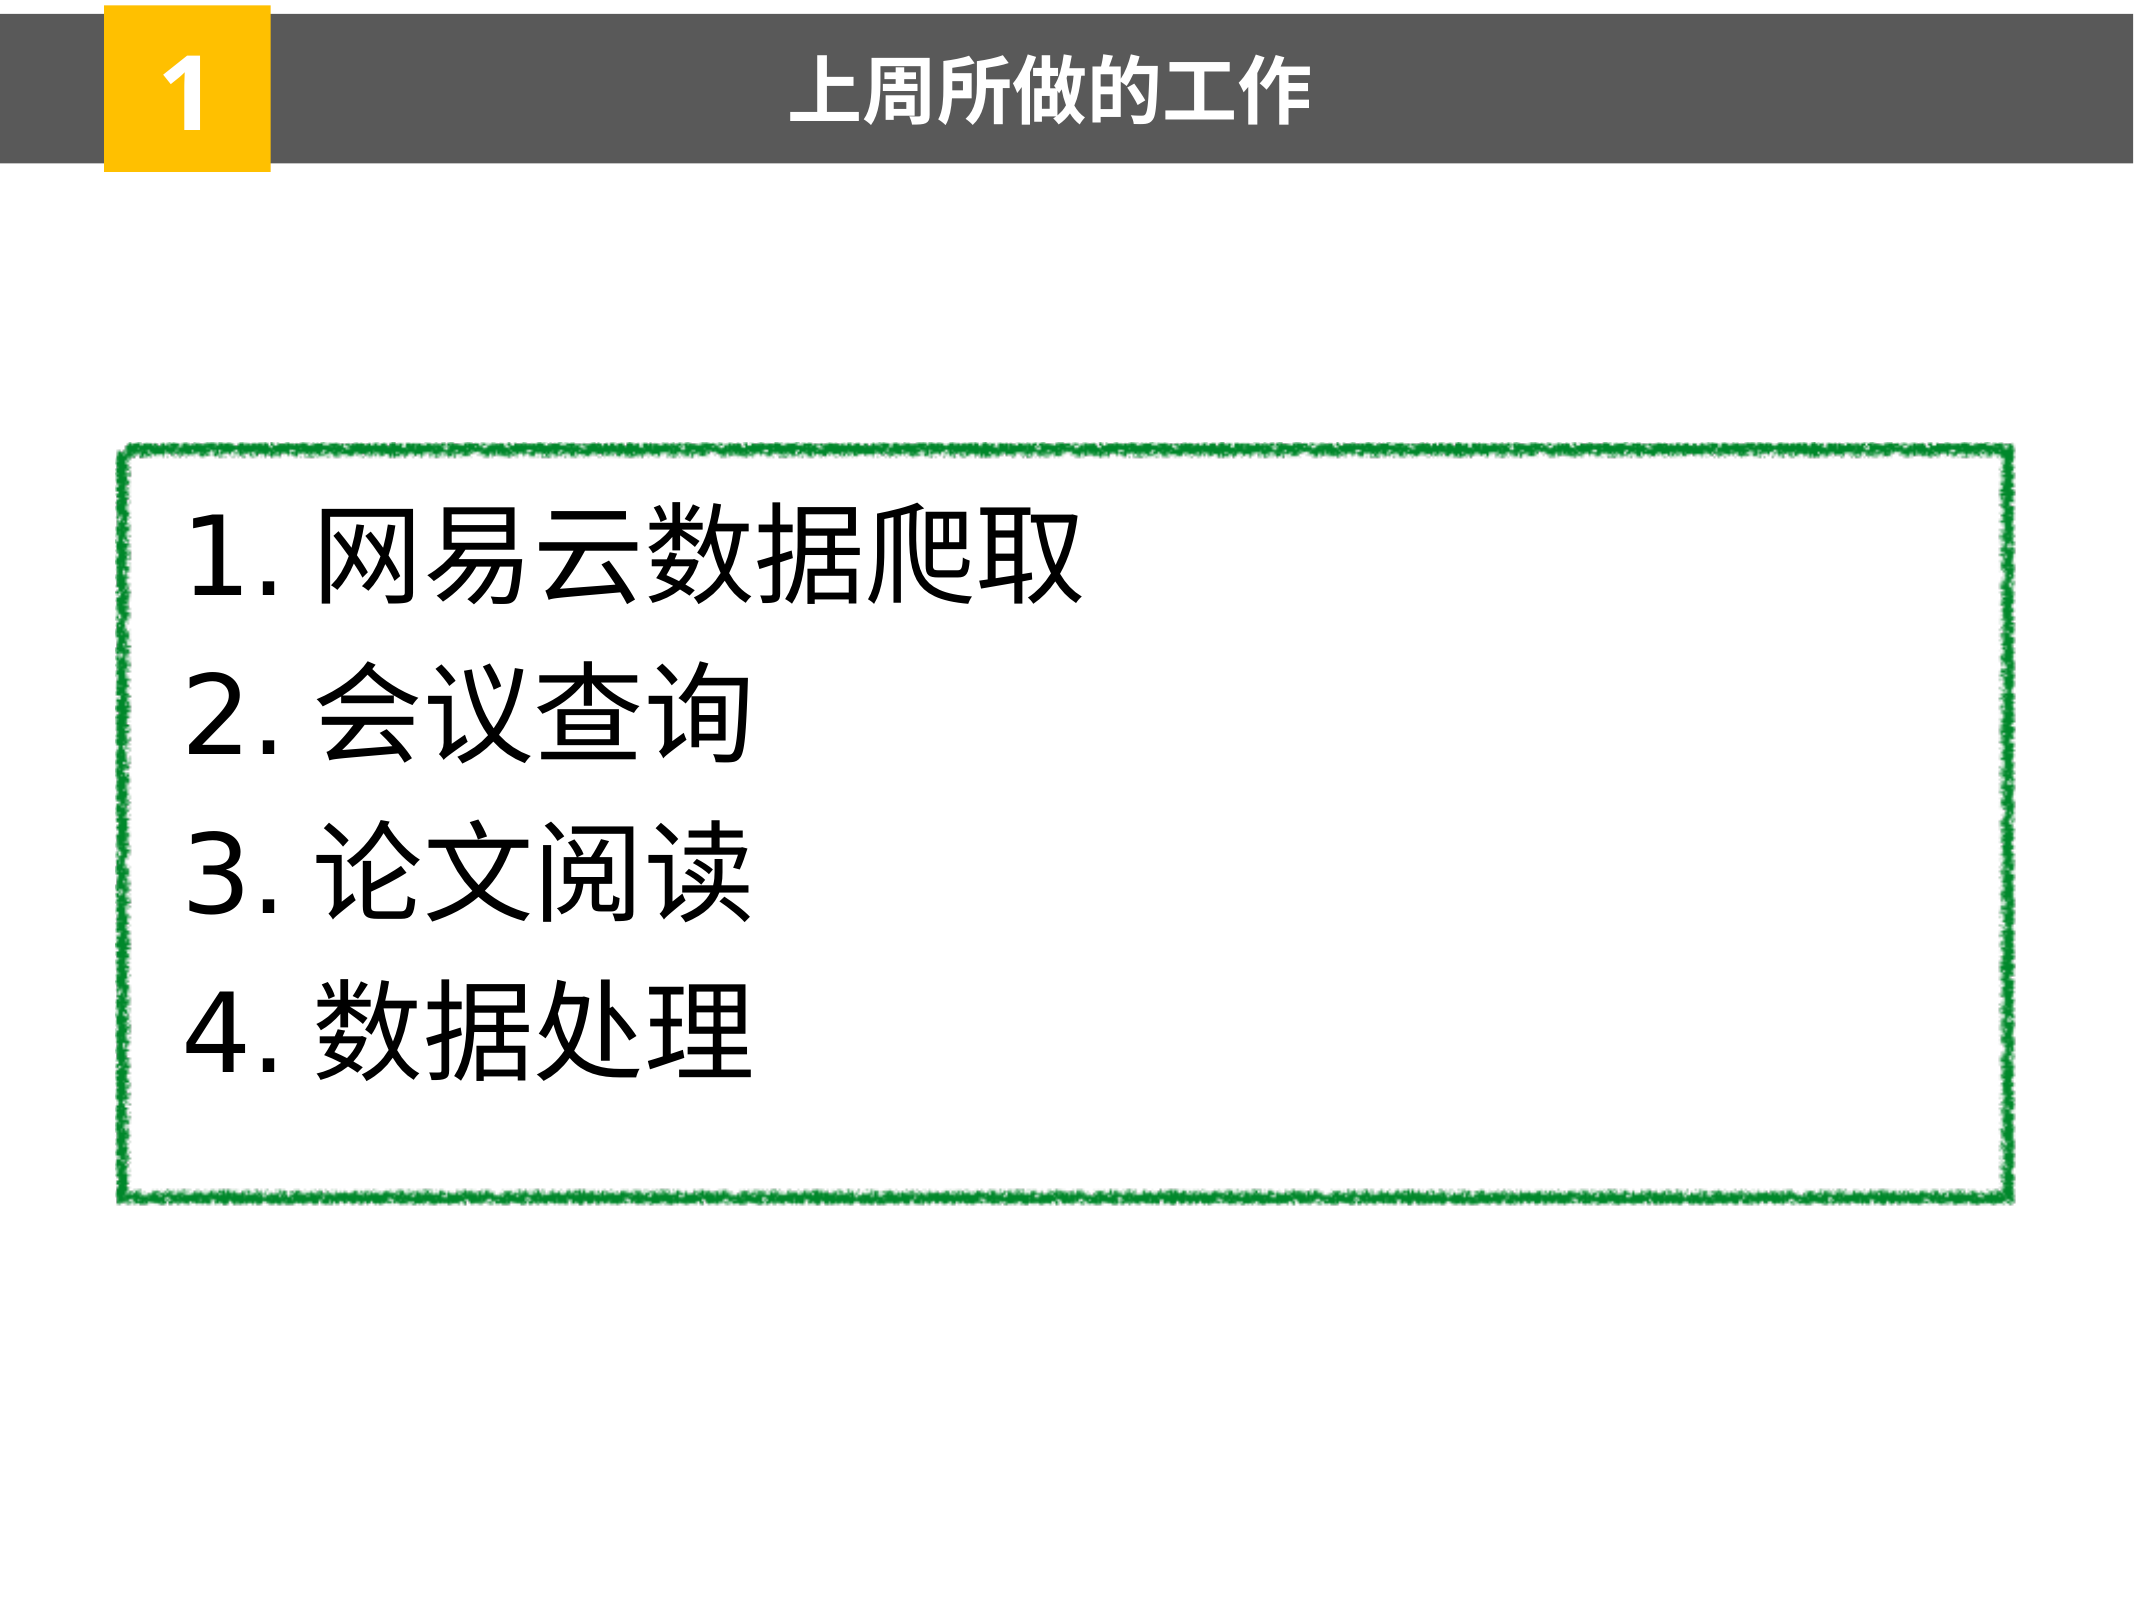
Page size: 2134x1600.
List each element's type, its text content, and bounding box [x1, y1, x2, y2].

text_box 上周所做的工作 [778, 35, 1355, 142]
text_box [115, 442, 2019, 1430]
text_box [0, 13, 104, 164]
text_box [271, 13, 2134, 164]
text_box 1 [104, 5, 271, 172]
